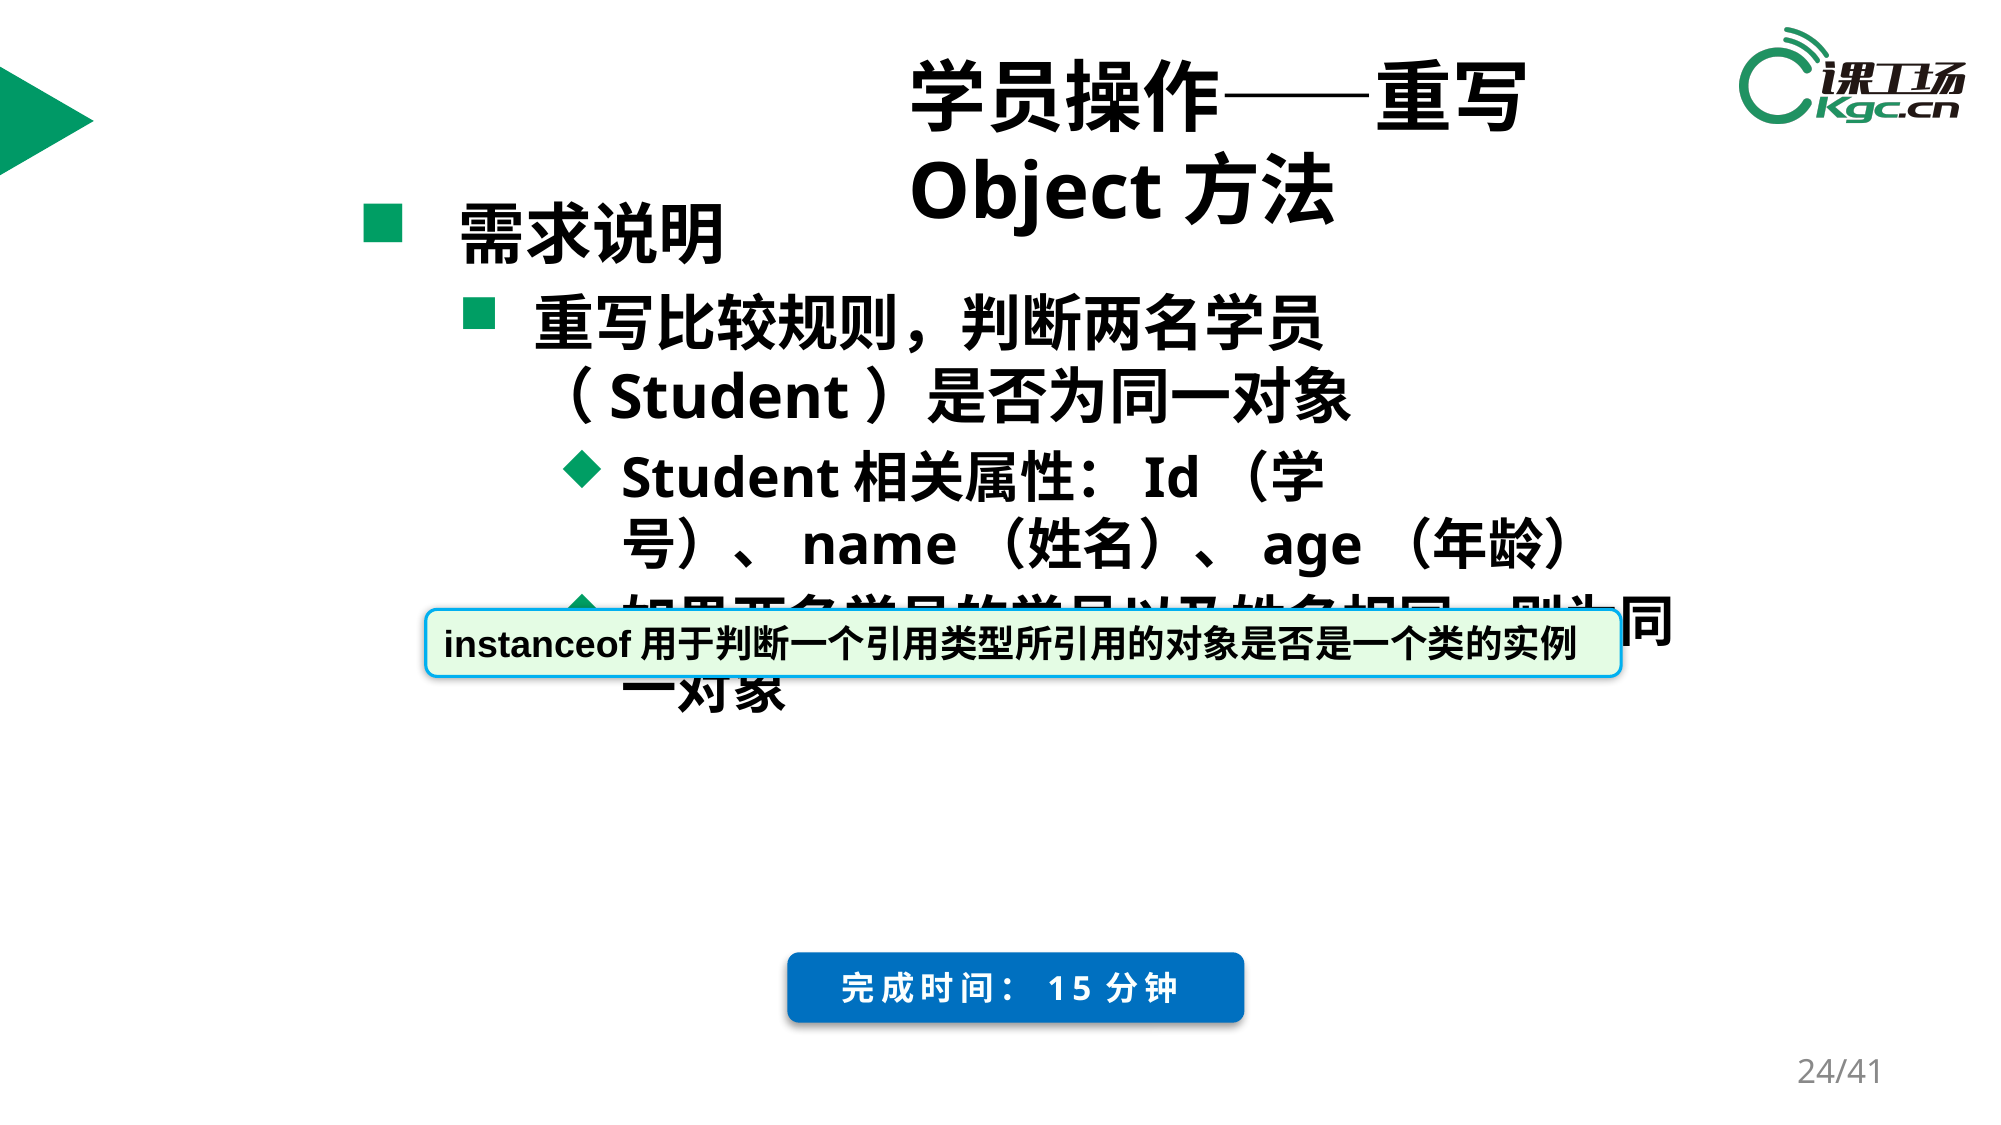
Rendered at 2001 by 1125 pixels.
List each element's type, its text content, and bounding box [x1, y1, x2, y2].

picture [1739, 27, 1966, 124]
slide_number 24/41 [1433, 1042, 1901, 1104]
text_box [787, 952, 1245, 1023]
text_box instanceof用于判断一个引用类型所引用的对象是否是一个类的实例 [425, 609, 1622, 677]
list 需求说明 重写比较规则，判断两名学员（Student）是否为同一对象 Student相关属性：Id（学号）、name（姓名）、age（年龄） 如果两名学员的学号以及姓名相同，则为同一对象 [343, 184, 1704, 457]
title 学员操作——重写Object方法 [893, 39, 1718, 126]
